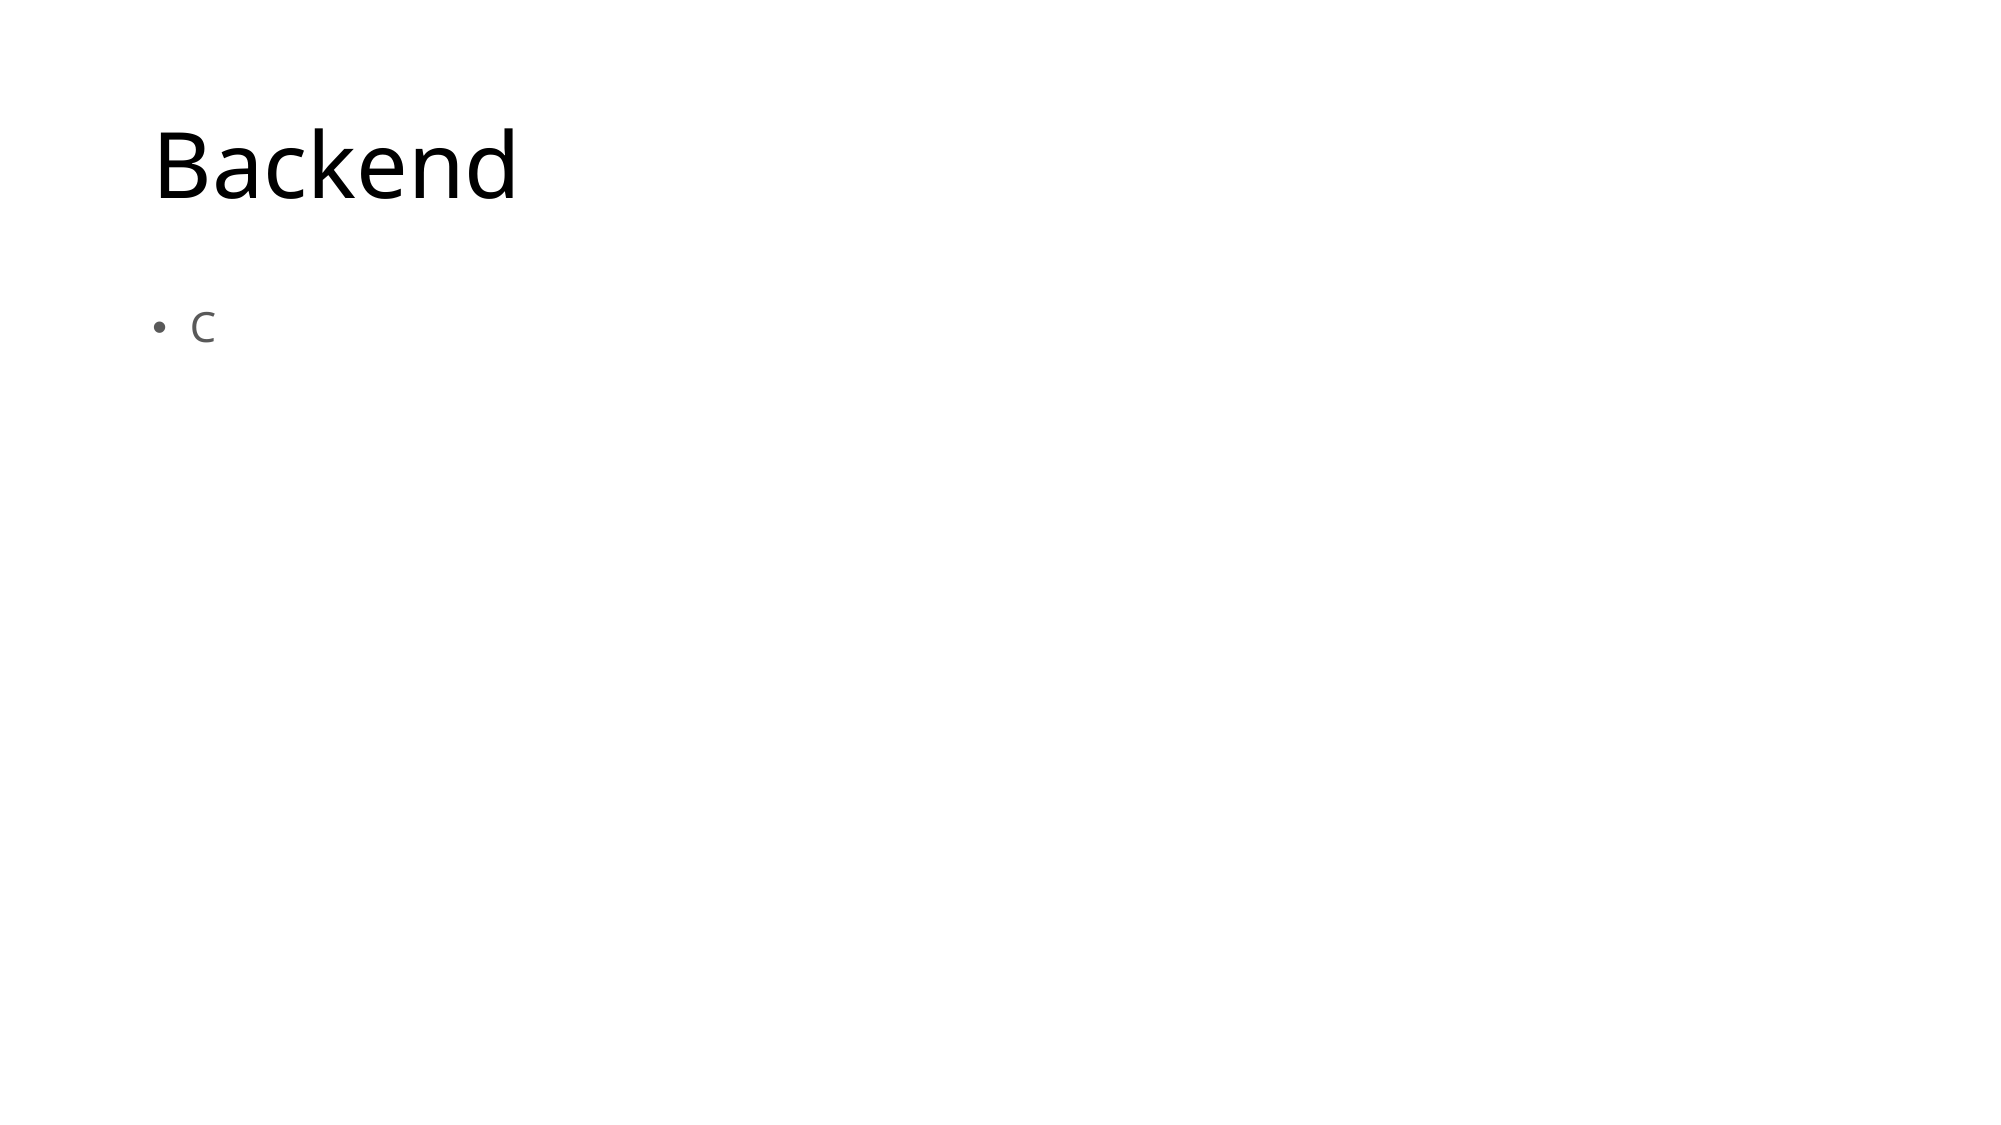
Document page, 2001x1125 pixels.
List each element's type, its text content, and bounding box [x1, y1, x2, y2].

list C [137, 299, 1863, 1014]
title Backend [137, 59, 1863, 278]
